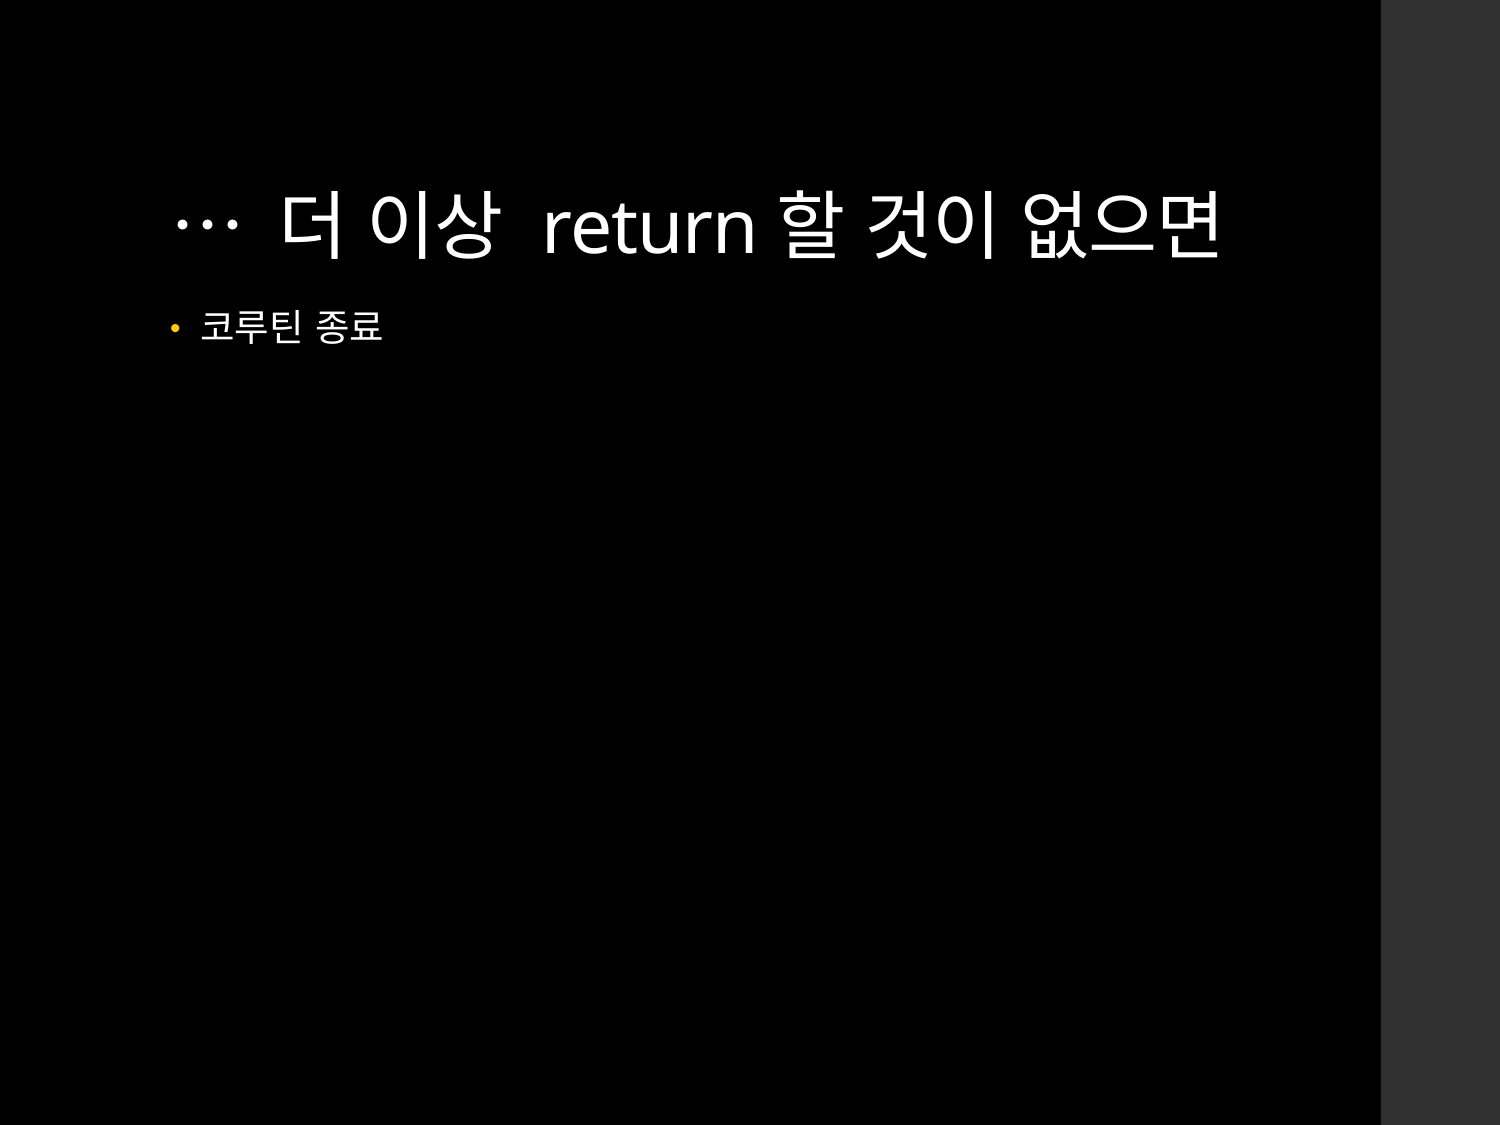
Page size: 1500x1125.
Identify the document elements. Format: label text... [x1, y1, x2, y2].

title … 더 이상 return할 것이 없으면 [155, 60, 1348, 278]
list 코루틴 종료 [155, 299, 1213, 1014]
